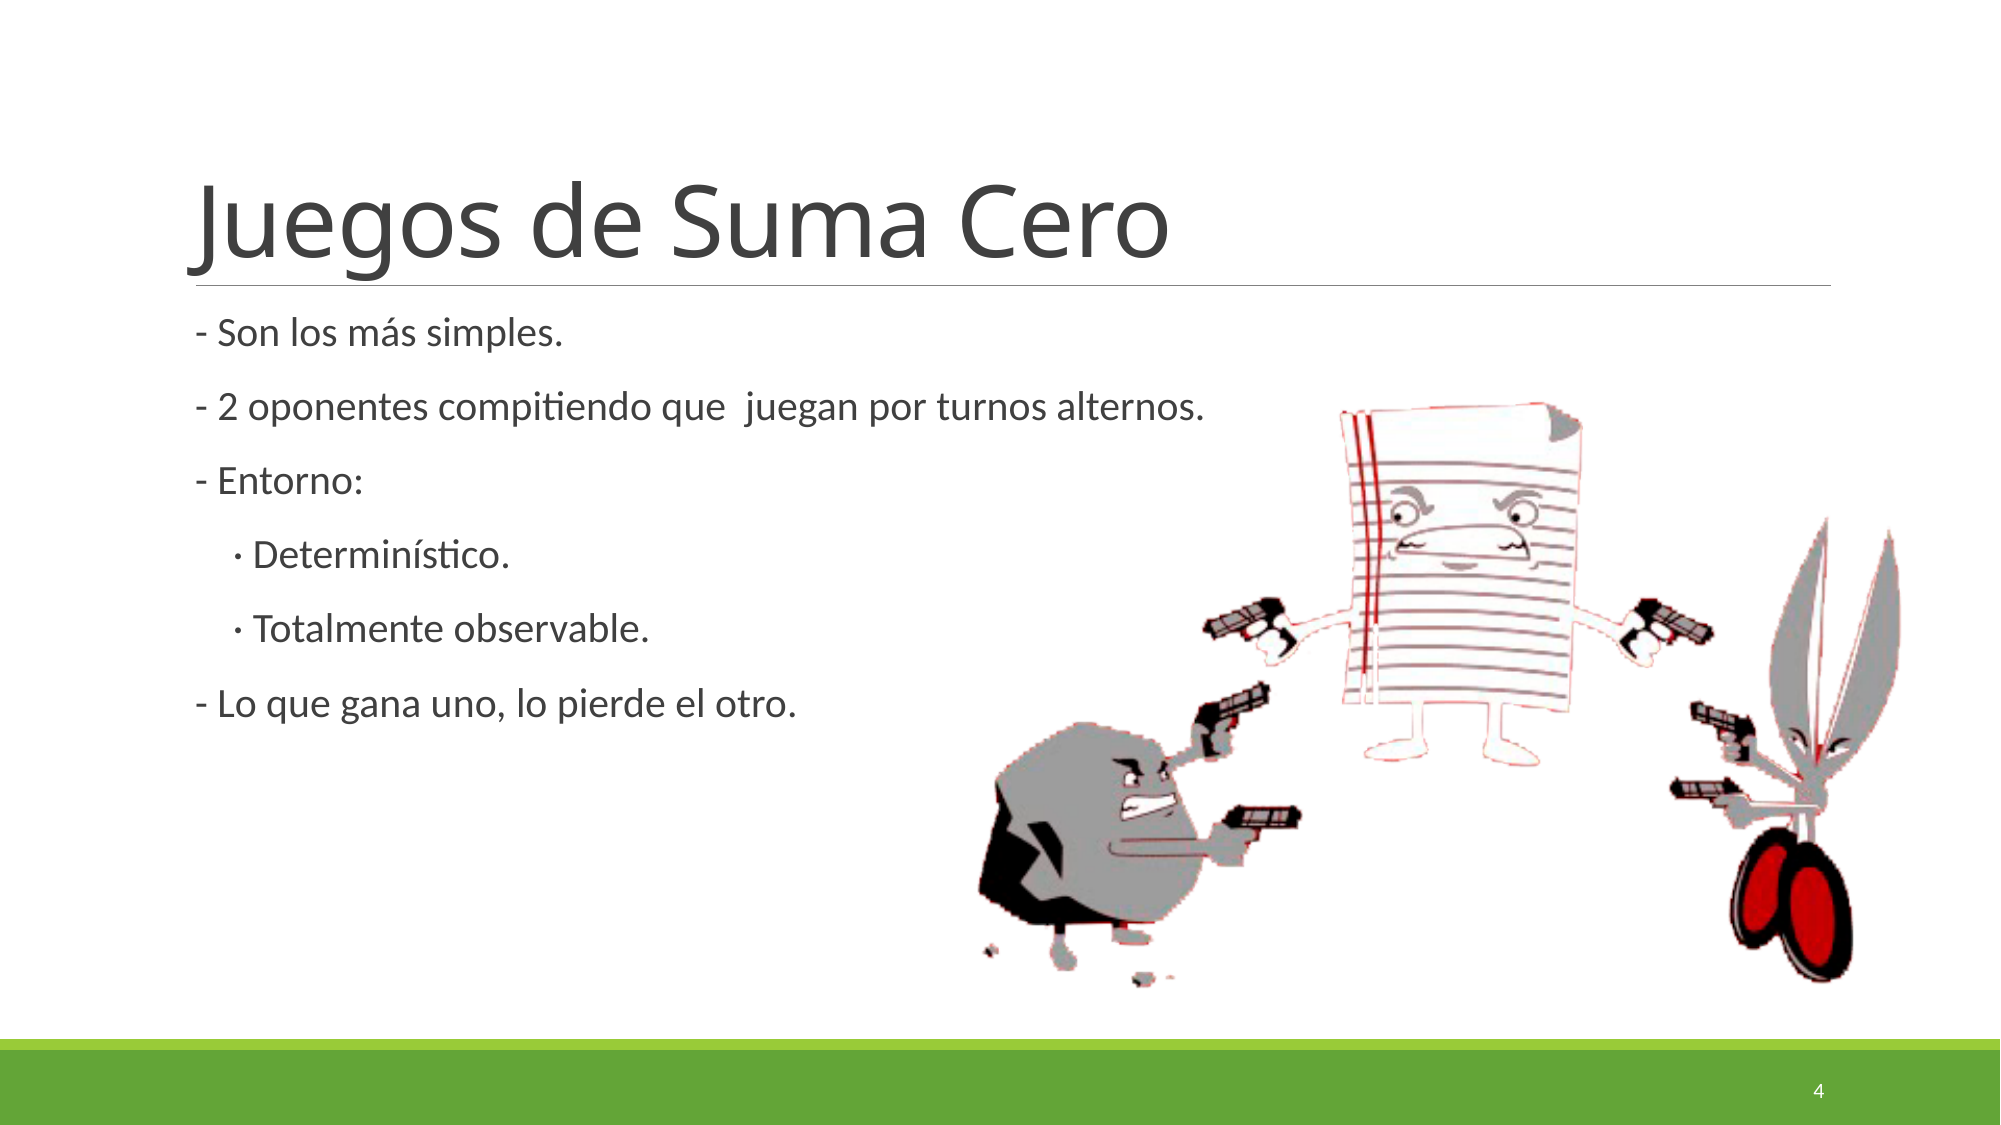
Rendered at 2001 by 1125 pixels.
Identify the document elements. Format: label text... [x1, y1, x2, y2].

title Juegos de Suma Cero [180, 47, 1830, 285]
picture [975, 396, 1904, 998]
list - Son los más simples. - 2 oponentes compitiendo que juegan por turnos alternos. - Entorno: · Determinístico. · Totalmente observable. - Lo que gana uno, lo pierde el otro. [180, 302, 1830, 963]
slide_number 4 [1624, 1059, 1840, 1120]
